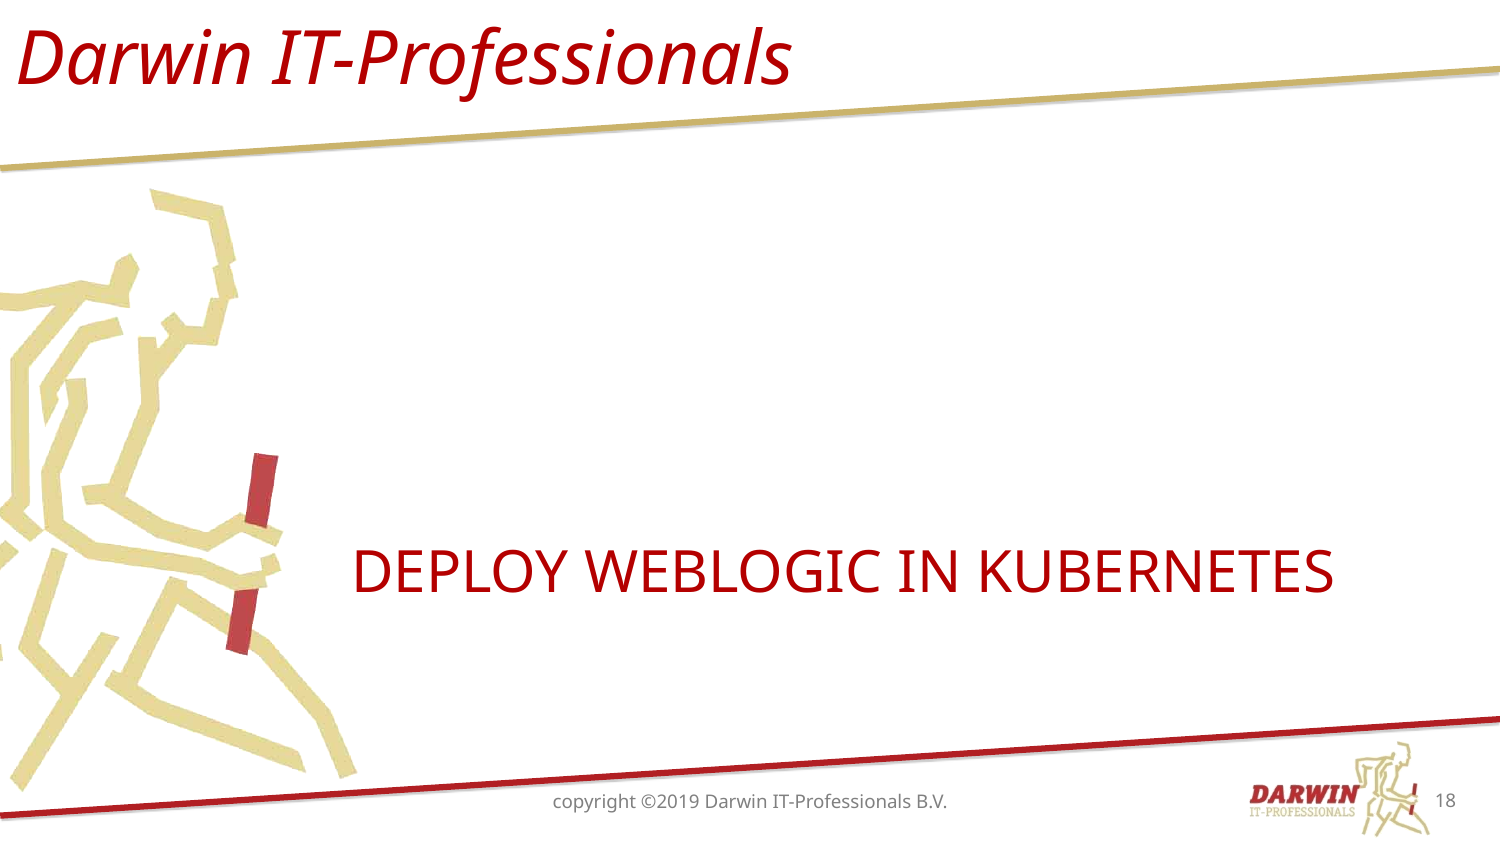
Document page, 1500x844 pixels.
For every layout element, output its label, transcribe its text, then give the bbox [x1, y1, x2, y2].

slide_number 18 [1419, 778, 1498, 824]
footer copyright ©2019 Darwin IT-Professionals B.V. [512, 778, 988, 824]
picture [1247, 735, 1432, 843]
title Deploy Weblogic in Kubernetes [336, 526, 1394, 694]
